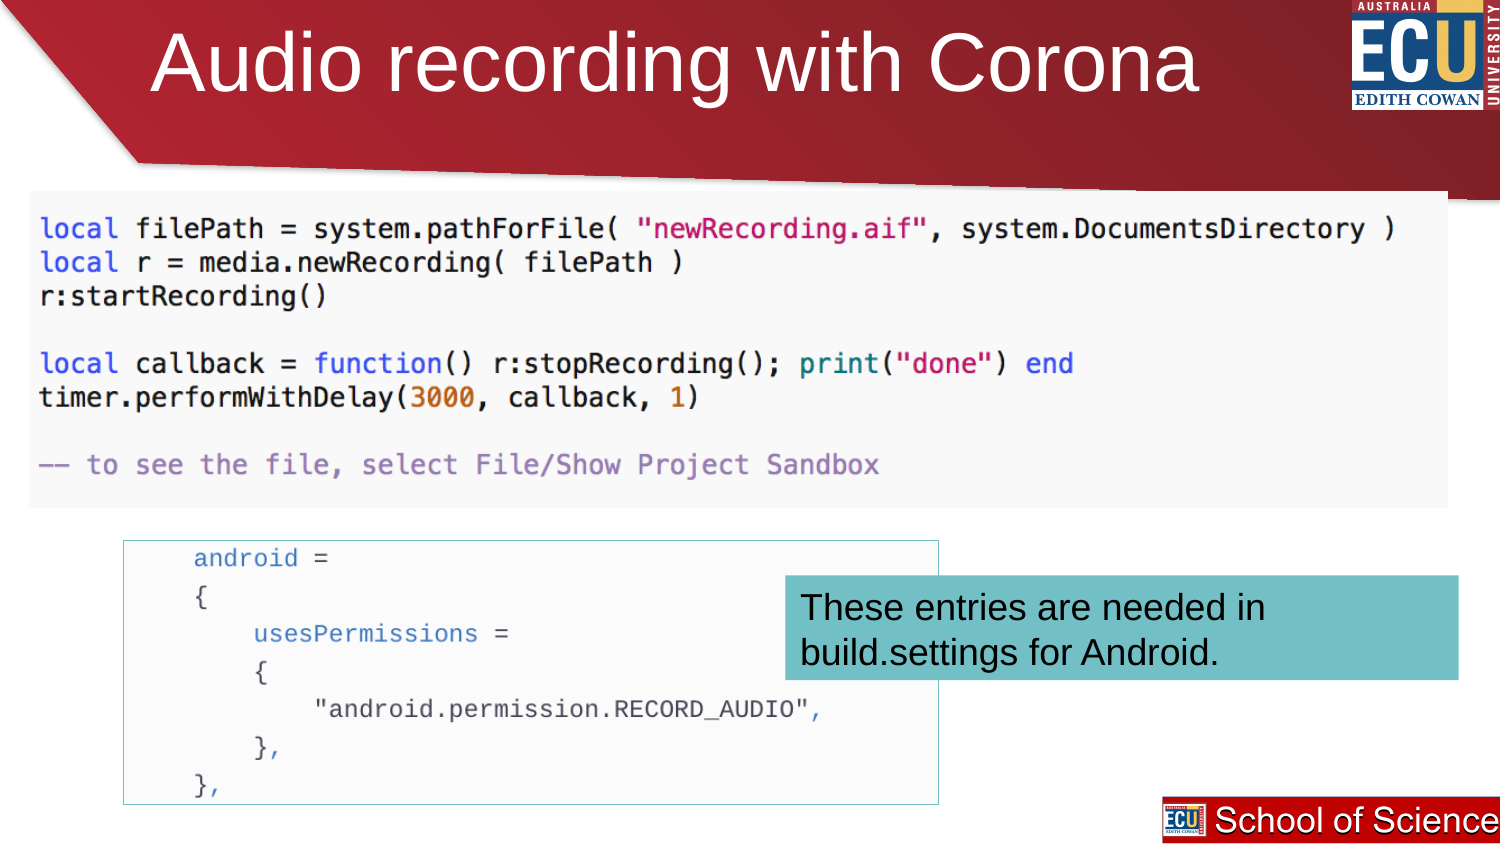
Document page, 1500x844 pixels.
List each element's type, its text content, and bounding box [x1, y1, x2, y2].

picture [123, 539, 939, 805]
picture [1352, 0, 1500, 110]
text_box These entries are needed in build.settings for Android. [944, 575, 1459, 681]
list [29, 173, 1448, 511]
picture [1162, 796, 1500, 844]
title Audio recording with Corona [135, 14, 1282, 103]
